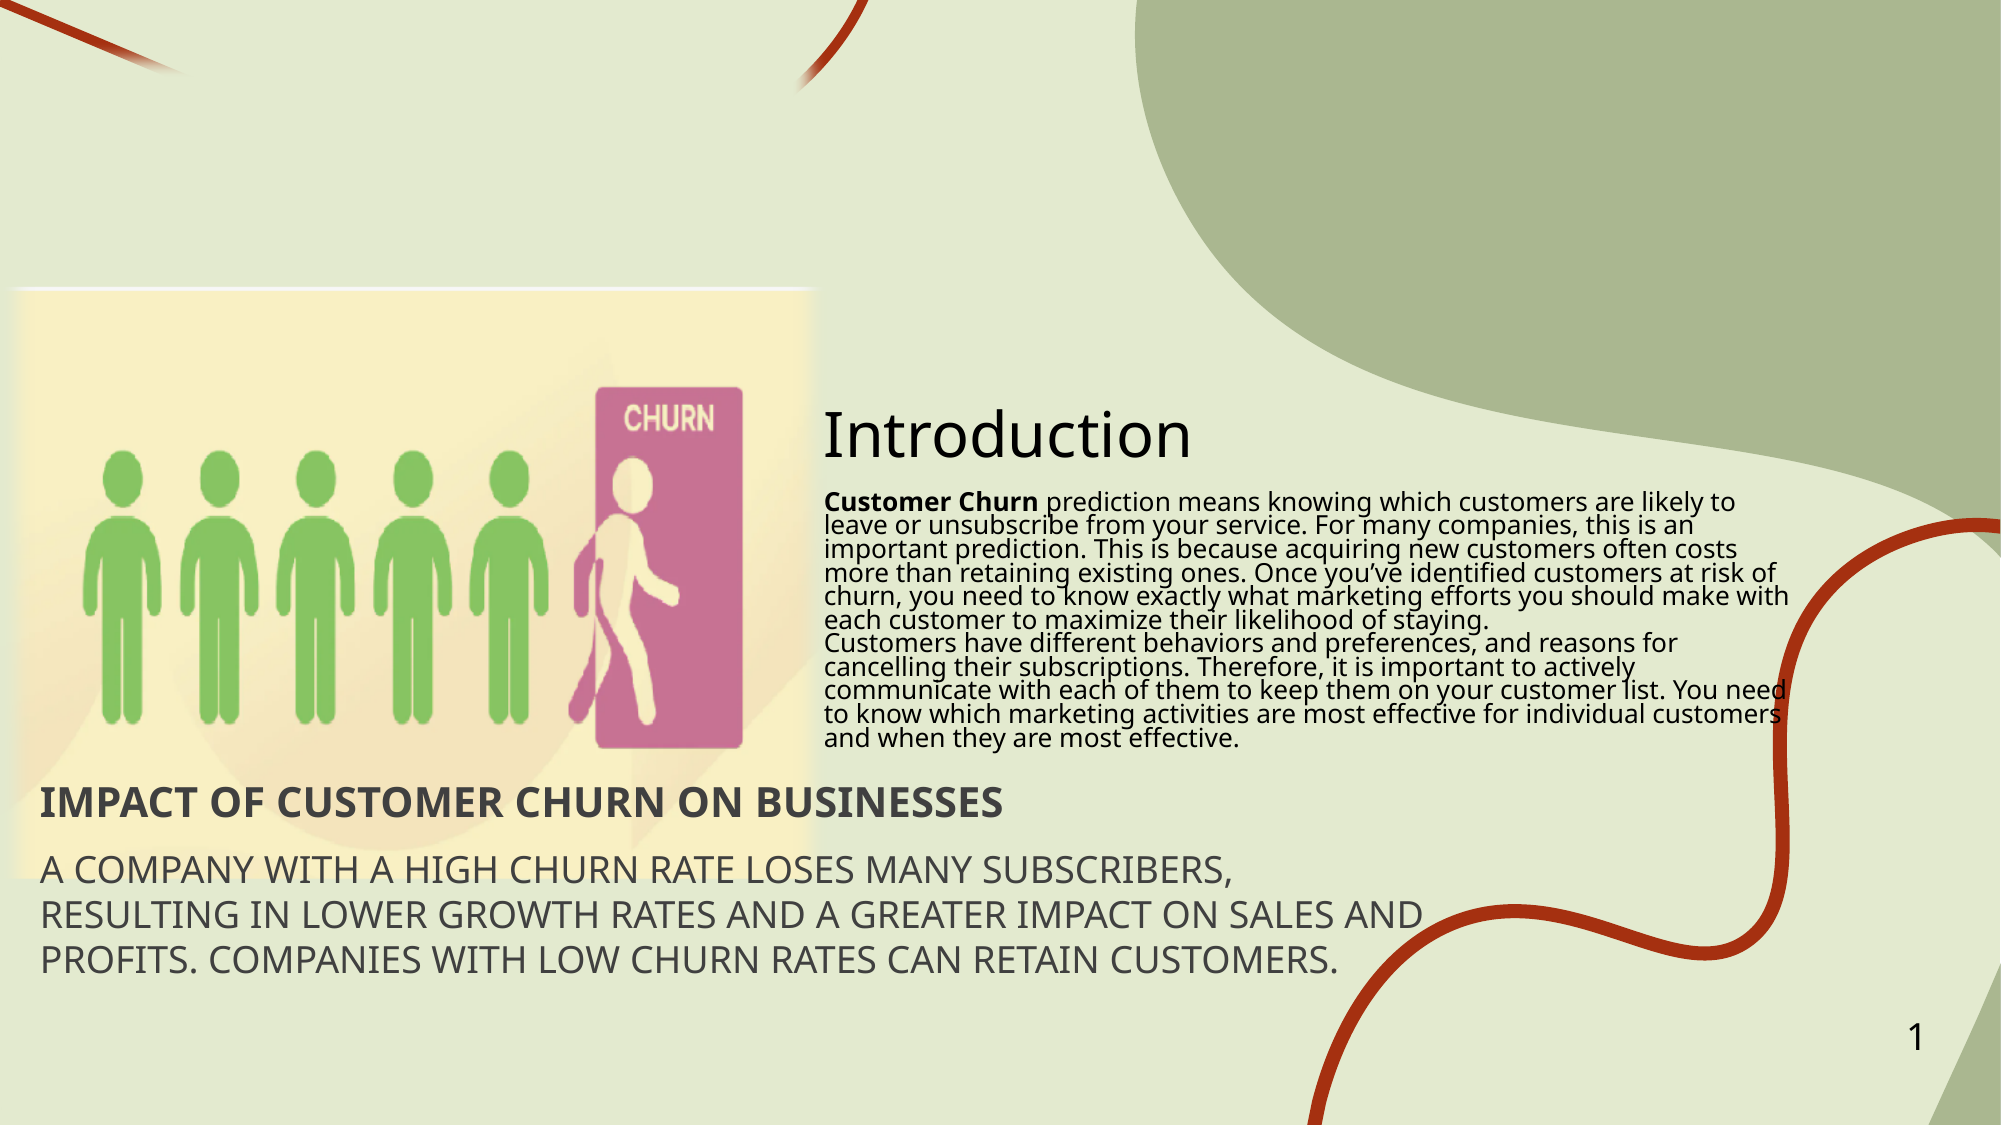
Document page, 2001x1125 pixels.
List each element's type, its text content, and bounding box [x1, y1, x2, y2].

text_box 1 [1891, 1005, 2000, 1125]
picture [0, 42, 827, 1124]
list Impact of customer churn on businesses A company with a high churn rate loses many subscribers, resulting in lower growth rates and a greater impact on sales and profits. Companies with low churn rates can retain customers. [829, 768, 1450, 1028]
title Introduction Customer Churn prediction means knowing which customers are likely to leave or unsubscribe from your service. For many companies, this is an important prediction. This is because acquiring new customers often costs more than retaining existing ones. Once you’ve identified customers at risk of churn, you need to know exactly what marketing efforts you should make with each customer to maximize their likelihood of staying. Customers have different behaviors and preferences, and reasons for cancelling their subscriptions. Therefore, it is important to actively communicate with each of them to keep them on your customer list. You need to know which marketing activities are most effective for individual customers and when they are most effective. [829, 399, 1812, 792]
